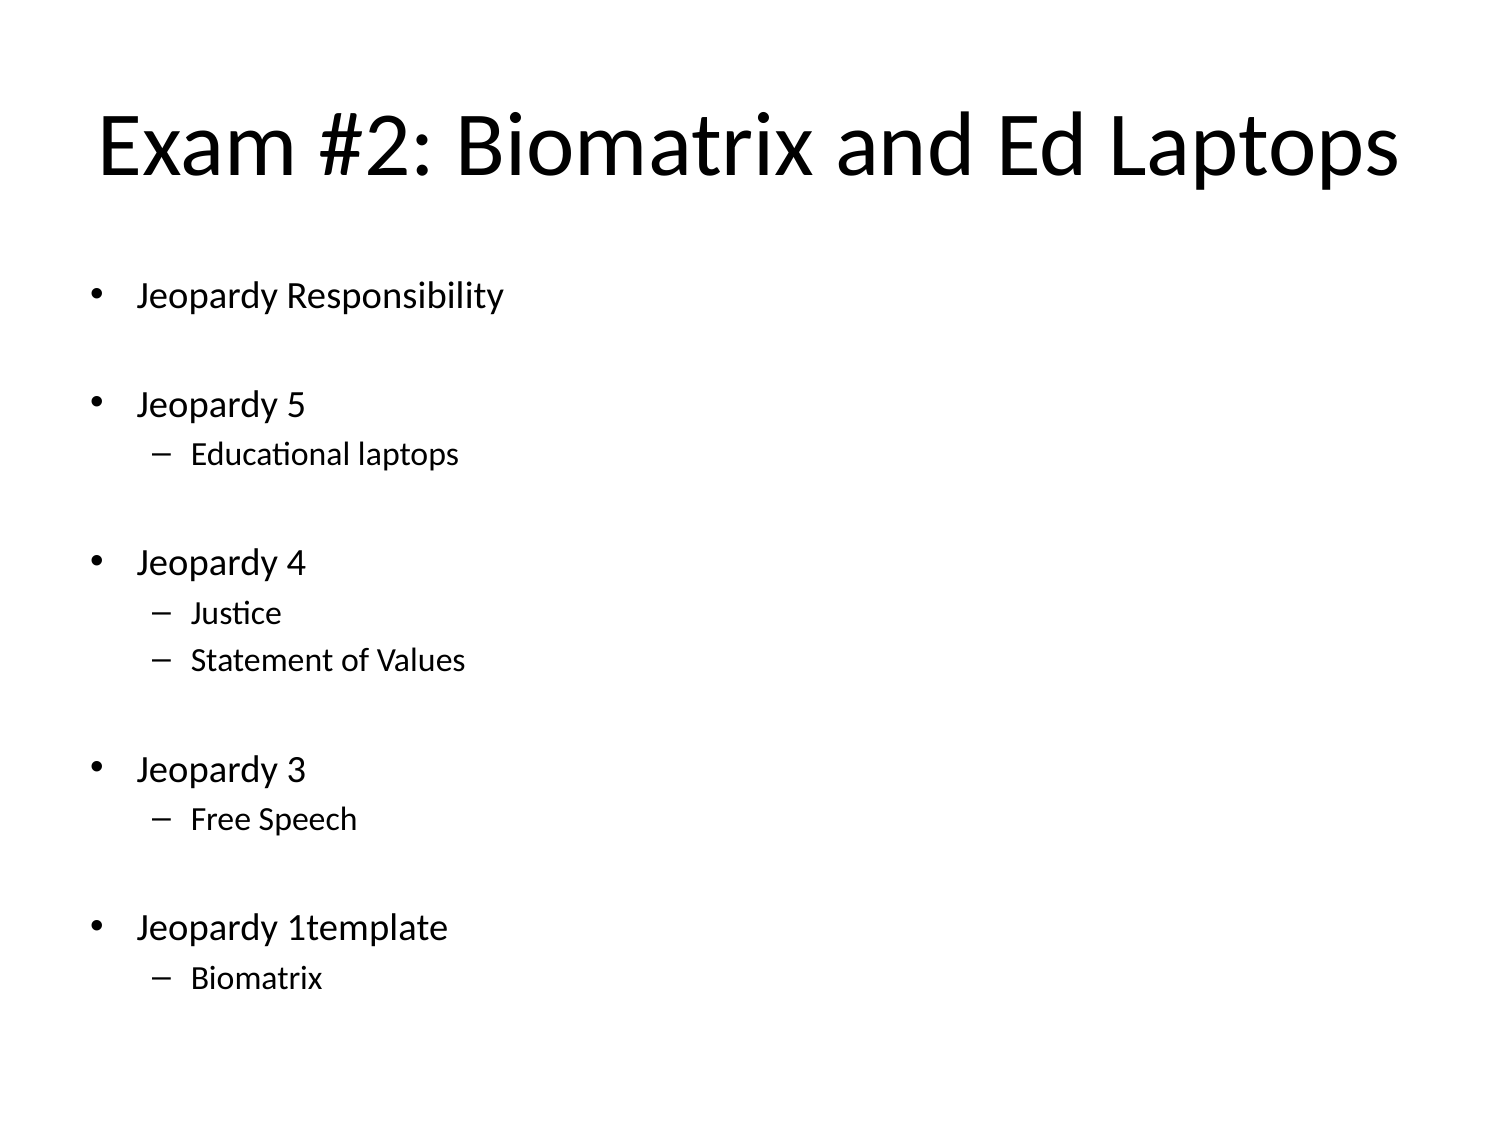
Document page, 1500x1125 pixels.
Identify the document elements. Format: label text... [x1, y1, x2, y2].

title Exam #2: Biomatrix and Ed Laptops [75, 45, 1425, 233]
list Jeopardy Responsibility Jeopardy 5 Educational laptops Jeopardy 4 Justice Statement of Values Jeopardy 3 Free Speech Jeopardy 1template Biomatrix [75, 262, 1425, 1005]
